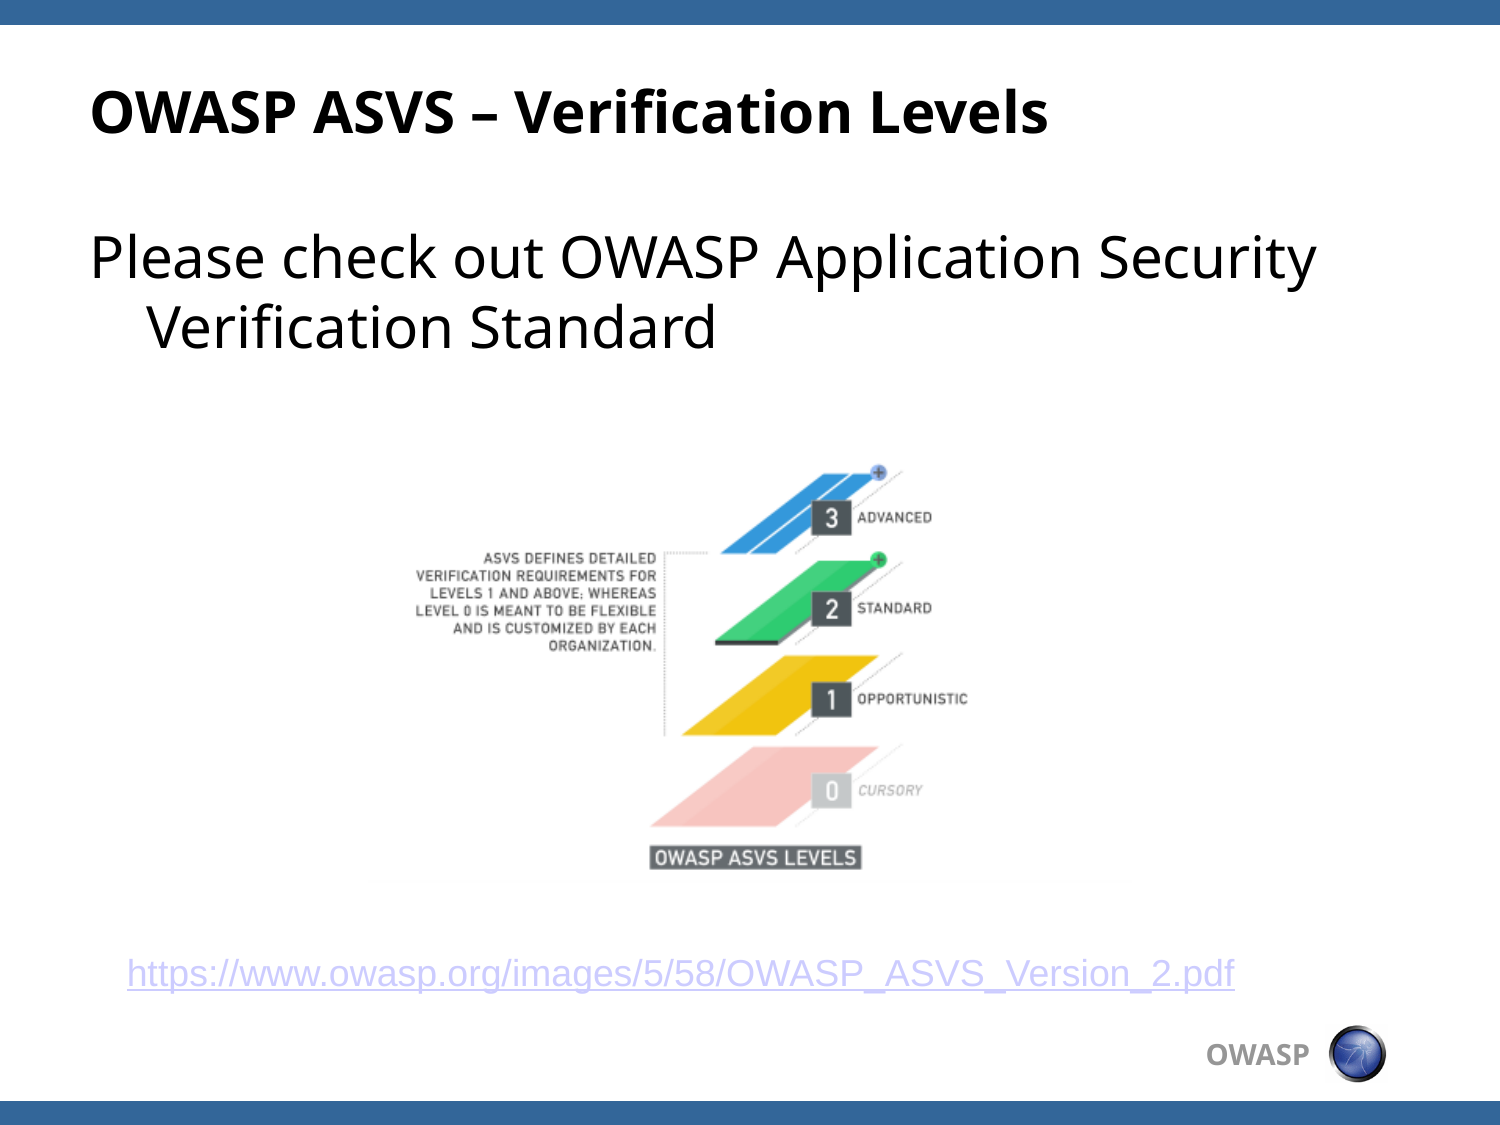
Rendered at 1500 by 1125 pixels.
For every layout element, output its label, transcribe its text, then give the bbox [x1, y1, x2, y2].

text_box https://www.owasp.org/images/5/58/OWASP_ASVS_Version_2.pdf [112, 941, 1329, 1047]
picture [1325, 1024, 1388, 1083]
picture [368, 398, 1132, 895]
list Please check out OWASP Application Security Verification Standard [75, 212, 1425, 1005]
title OWASP ASVS – Verification Levels [75, 32, 1425, 188]
